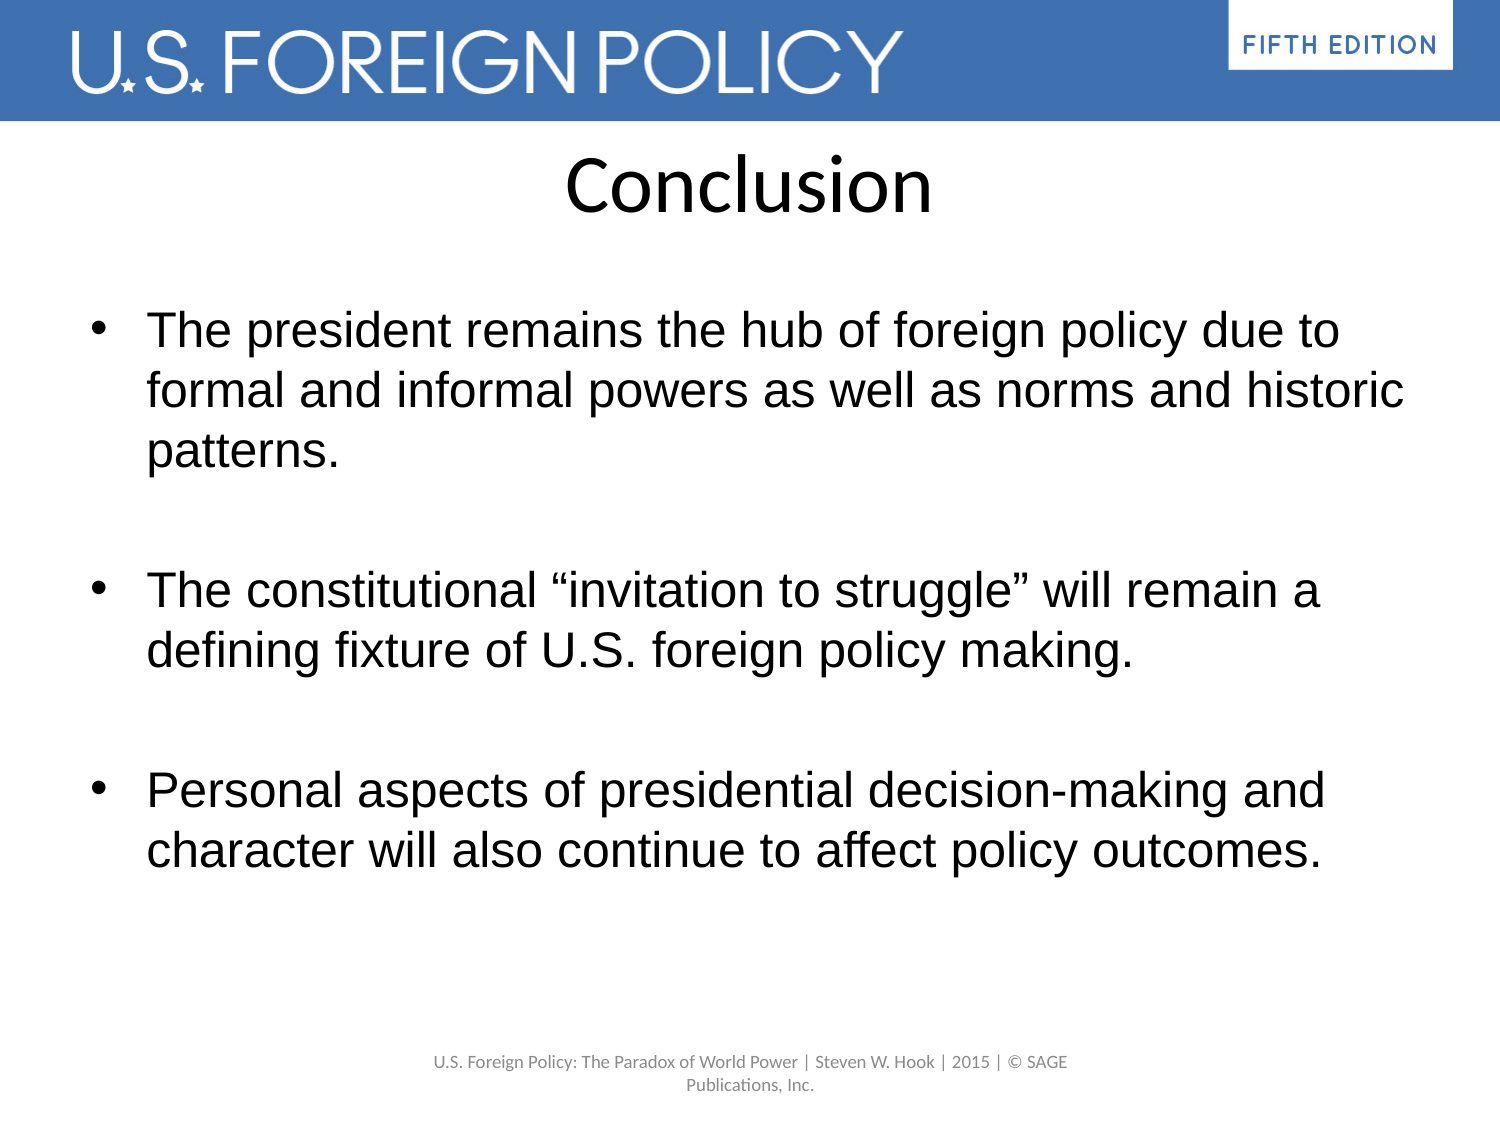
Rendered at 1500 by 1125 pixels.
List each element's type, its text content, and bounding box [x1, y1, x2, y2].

picture [0, 0, 1500, 1125]
footer U.S. Foreign Policy: The Paradox of World Power | Steven W. Hook | 2015 | © SAGE Publications, Inc. [397, 1042, 1103, 1103]
title Conclusion [75, 84, 1425, 273]
list The president remains the hub of foreign policy due to formal and informal powers as well as norms and historic patterns. The constitutional “invitation to struggle” will remain a defining fixture of U.S. foreign policy making. Personal aspects of presidential decision-making and character will also continue to affect policy outcomes. [75, 290, 1425, 1033]
